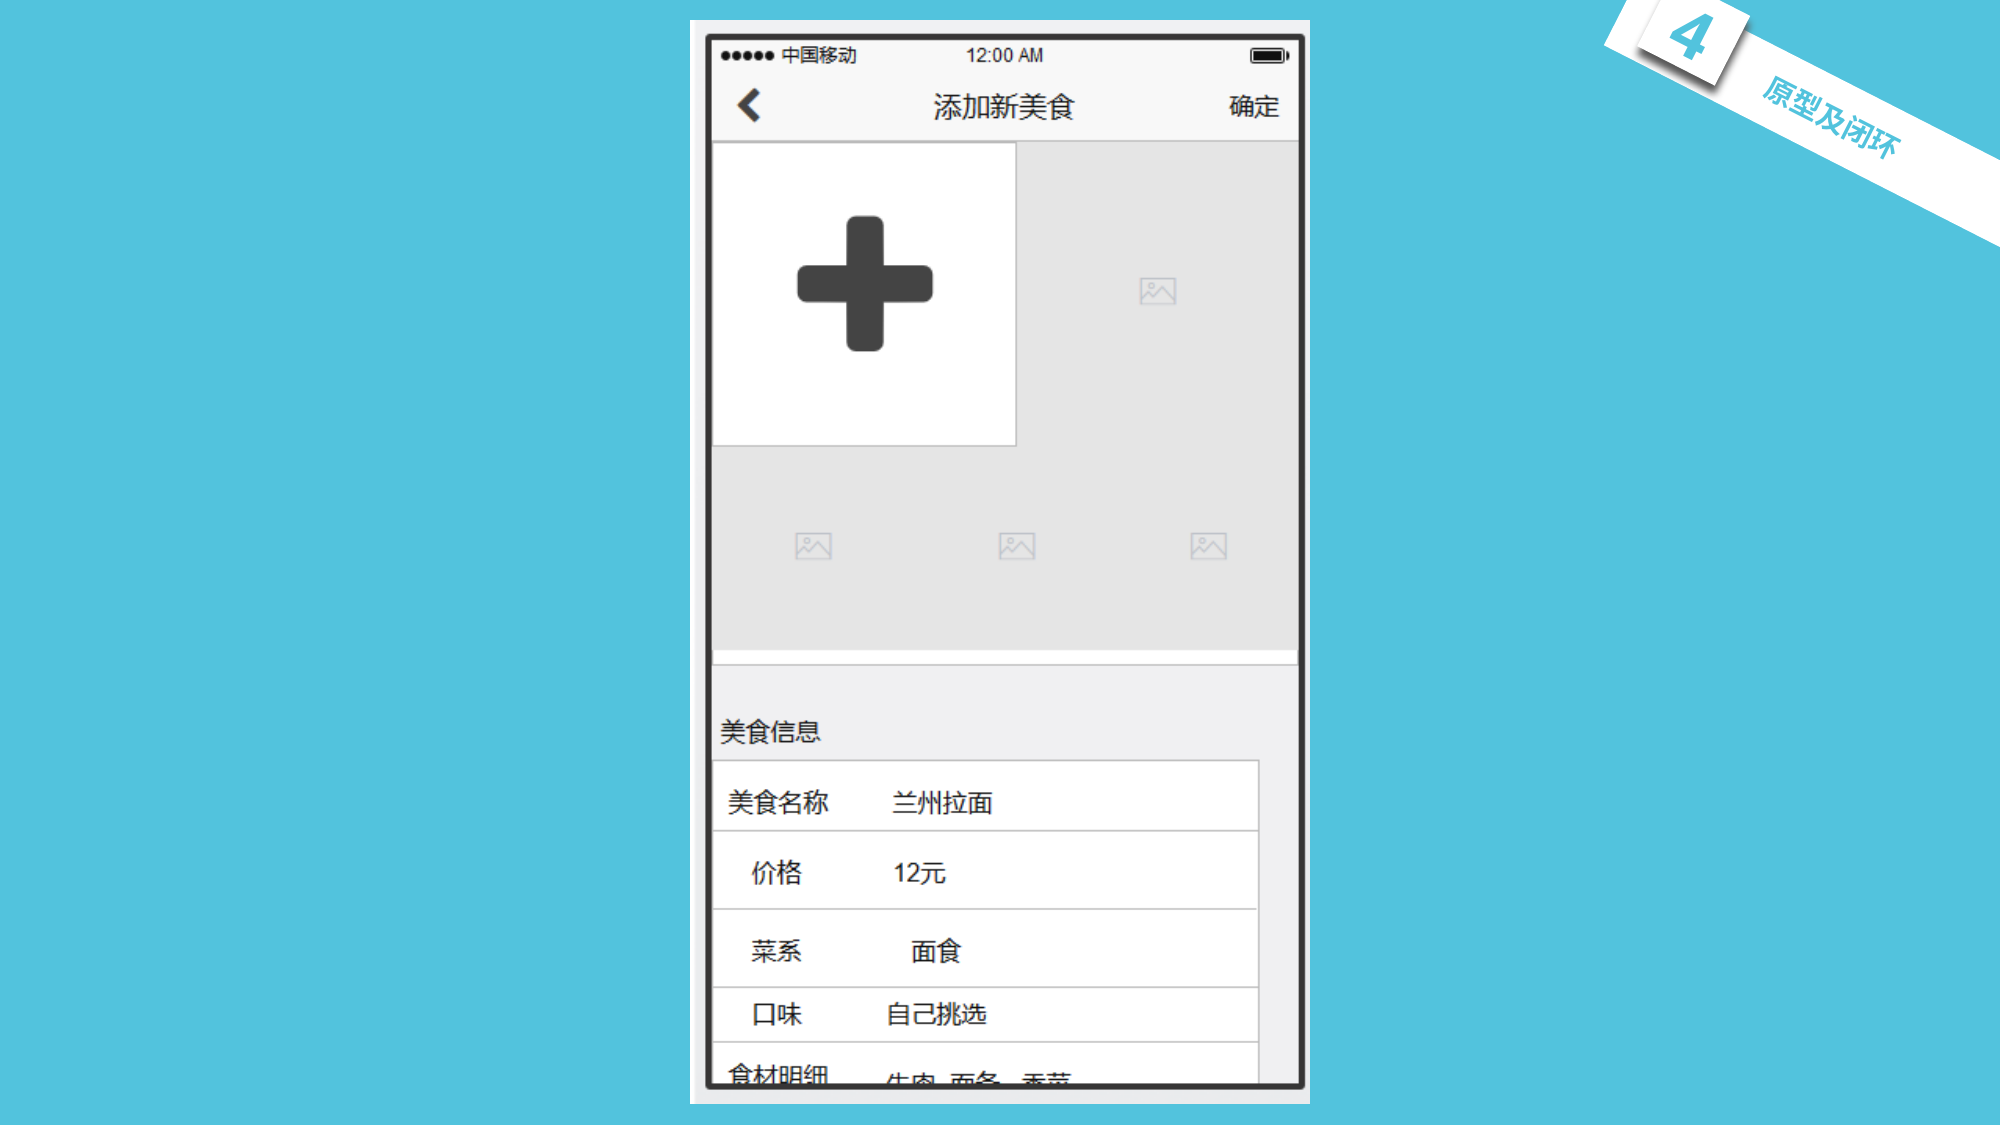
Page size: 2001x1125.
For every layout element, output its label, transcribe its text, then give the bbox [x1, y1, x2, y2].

text_box 原型及闭环 [1602, 0, 2000, 249]
text_box 4 [1635, 0, 1752, 87]
picture [690, 20, 1310, 1105]
